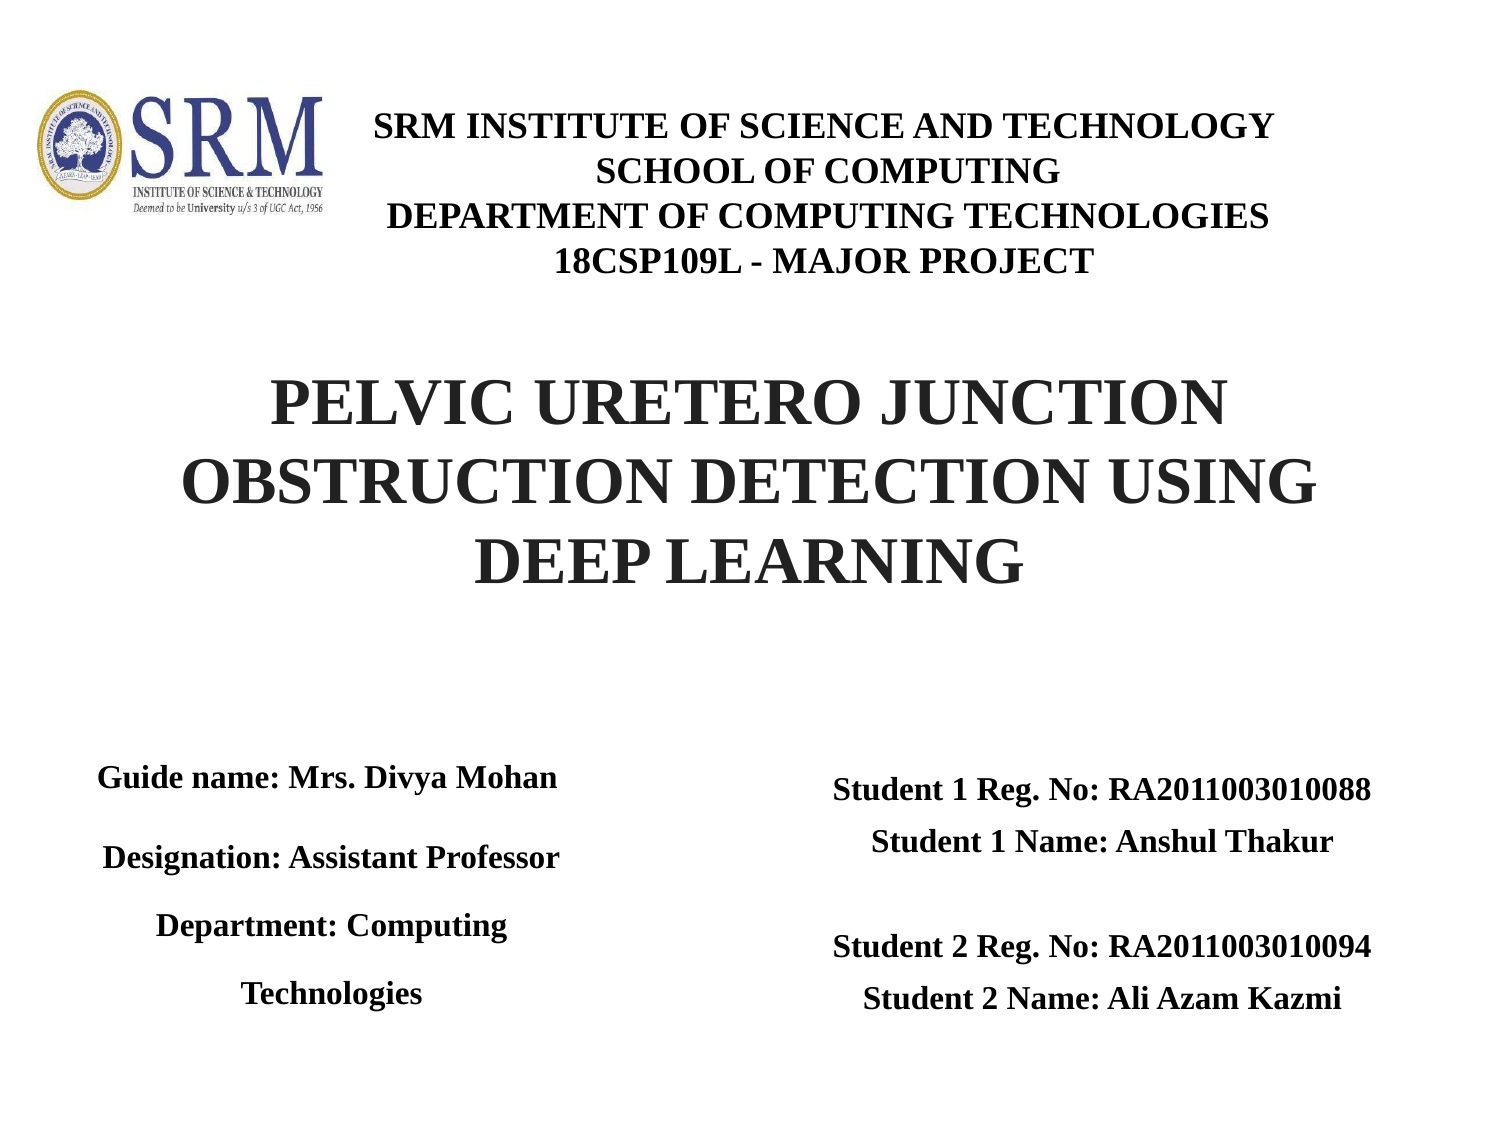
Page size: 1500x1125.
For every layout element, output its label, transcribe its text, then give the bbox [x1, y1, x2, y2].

text_box Guide name: Mrs. Divya Mohan Designation: Assistant Professor Department: Computing Technologies [47, 719, 617, 996]
subtitle Student 1 Reg. No: RA2011003010088 Student 1 Name: Anshul Thakur Student 2 Reg. No: RA2011003010094 Student 2 Name: Ali Azam Kazmi [724, 719, 1481, 1045]
picture [37, 90, 323, 215]
title PELVIC URETERO JUNCTION OBSTRUCTION DETECTION USING DEEP LEARNING [112, 356, 1388, 598]
text_box SRM INSTITUTE OF SCIENCE AND TECHNOLOGY SCHOOL OF COMPUTING DEPARTMENT OF COMPUTING TECHNOLOGIES 18CSP109L - MAJOR PROJECT [322, 93, 1335, 289]
